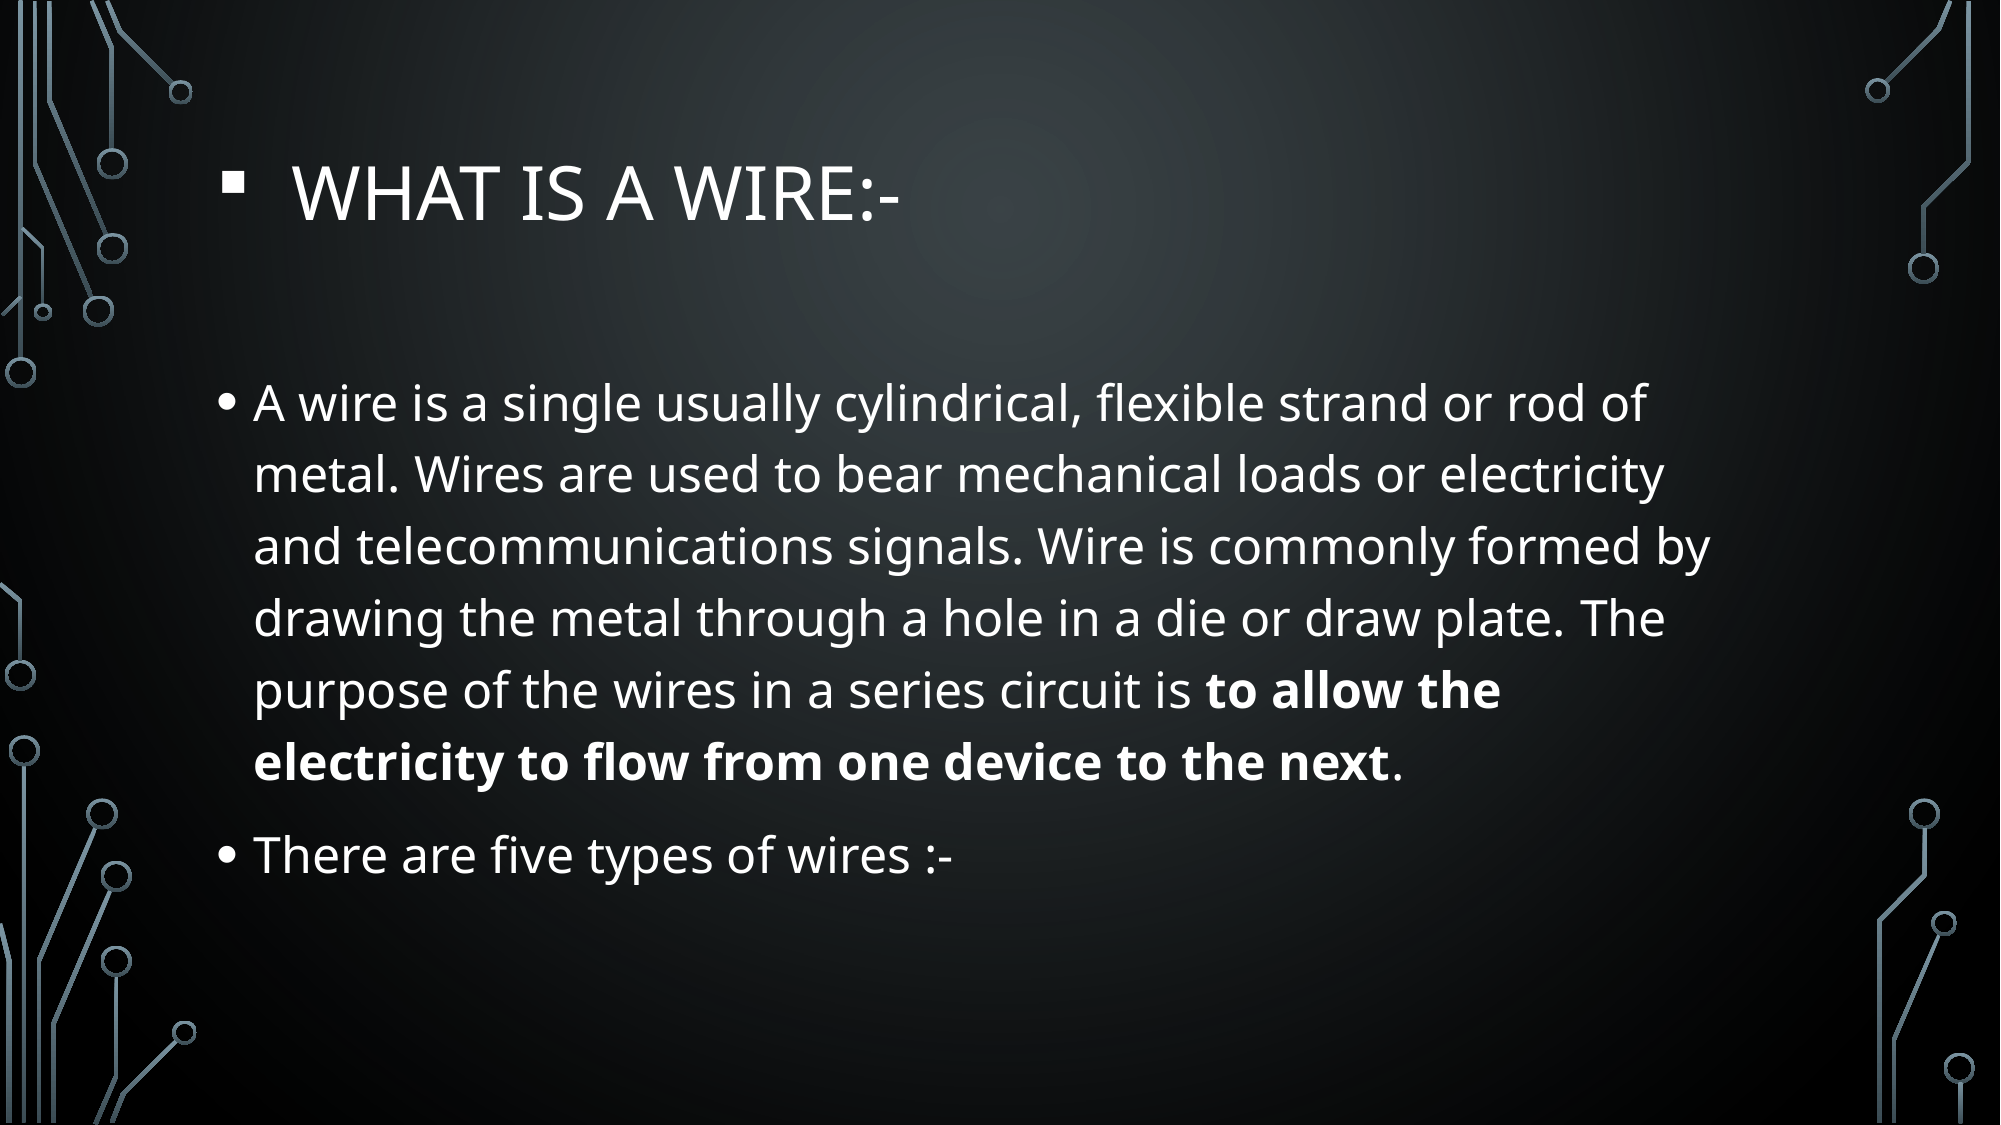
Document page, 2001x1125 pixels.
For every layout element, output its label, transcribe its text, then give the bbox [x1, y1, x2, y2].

list A wire is a single usually cylindrical, flexible strand or rod of metal. Wires are used to bear mechanical loads or electricity and telecommunications signals. Wire is commonly formed by drawing the metal through a hole in a die or draw plate. The purpose of the wires in a series circuit is to allow the electricity to flow from one device to the next. There are five types of wires :- [201, 351, 1779, 980]
title What is a wire:- [201, 83, 1723, 310]
